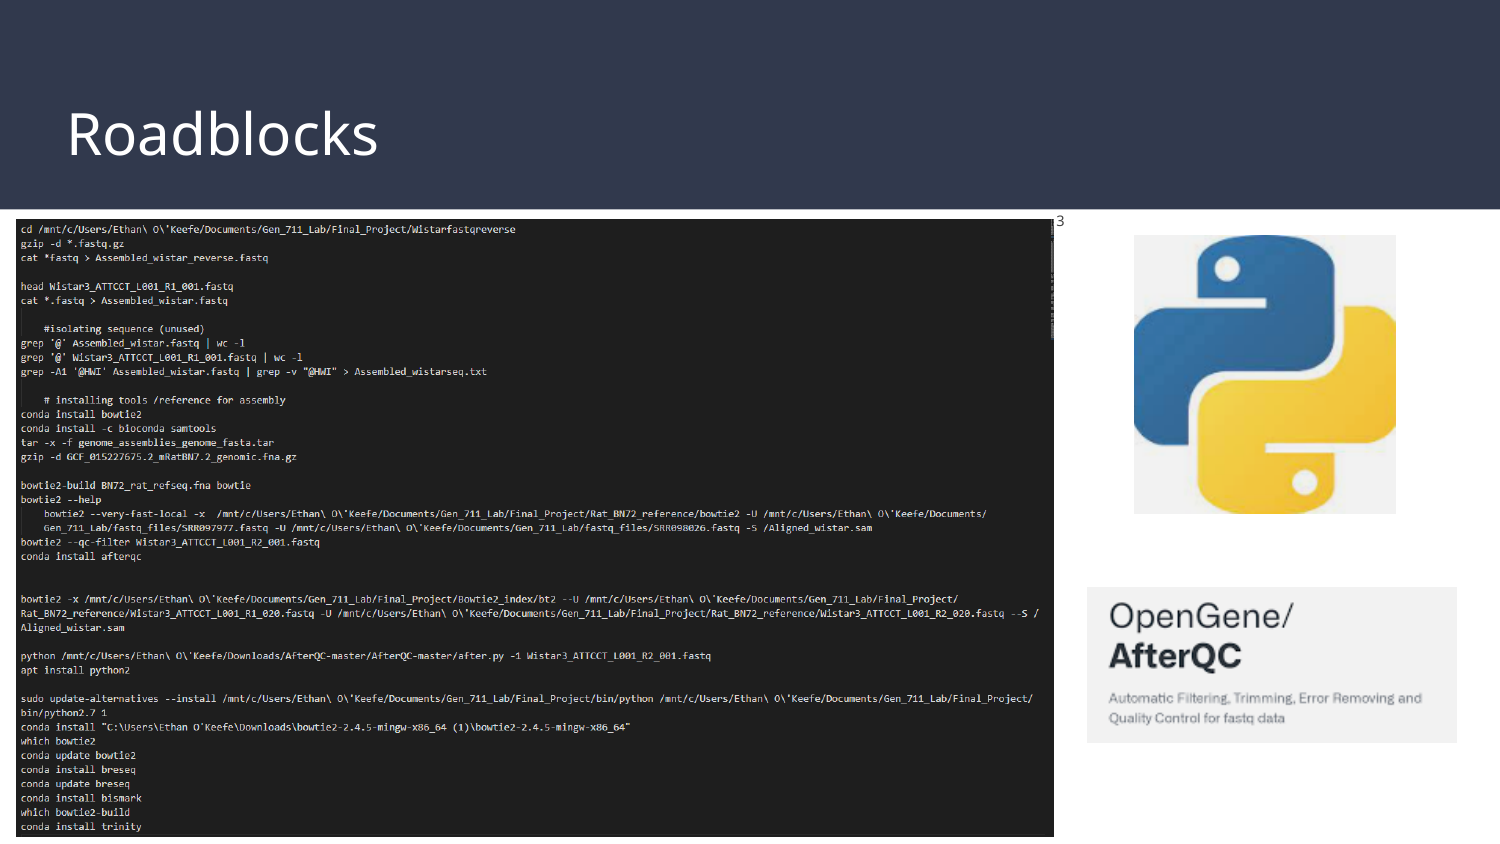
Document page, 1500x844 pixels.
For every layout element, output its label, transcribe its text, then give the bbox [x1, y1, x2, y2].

text_box 3 [1041, 202, 1075, 238]
picture [16, 219, 1054, 837]
picture [1087, 587, 1457, 743]
title Roadblocks [51, 82, 1449, 185]
picture [1134, 234, 1396, 514]
